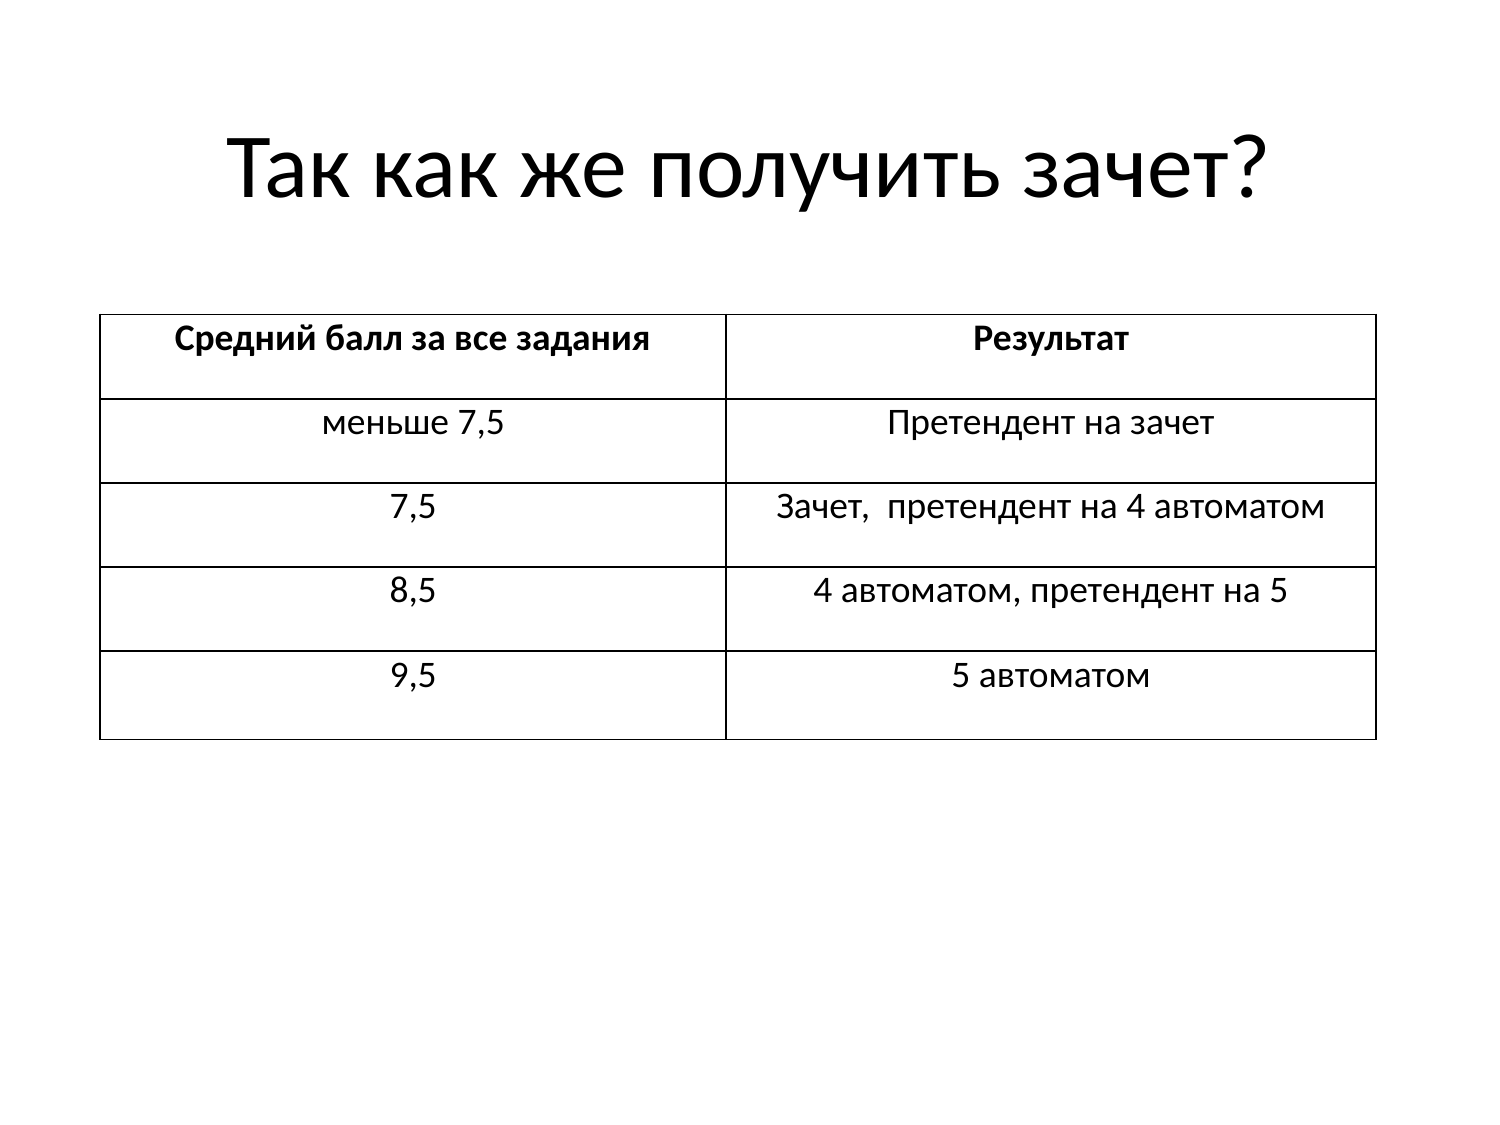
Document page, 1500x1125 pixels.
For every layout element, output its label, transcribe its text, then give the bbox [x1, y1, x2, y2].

title Так как же получить зачет? [112, 78, 1388, 244]
table_cell Зачет, претендент на 4 автоматом [727, 484, 1375, 566]
table_cell меньше 7,5 [101, 400, 725, 482]
table_cell 4 автоматом, претендент на 5 [727, 568, 1375, 650]
table_cell 9,5 [101, 652, 725, 739]
table_cell 7,5 [101, 484, 725, 566]
table_cell 5 автоматом [727, 652, 1375, 739]
table_header Средний балл за все задания [101, 315, 725, 398]
table_cell Претендент на зачет [727, 400, 1375, 482]
table_header Результат [727, 315, 1375, 398]
table_cell 8,5 [101, 568, 725, 650]
